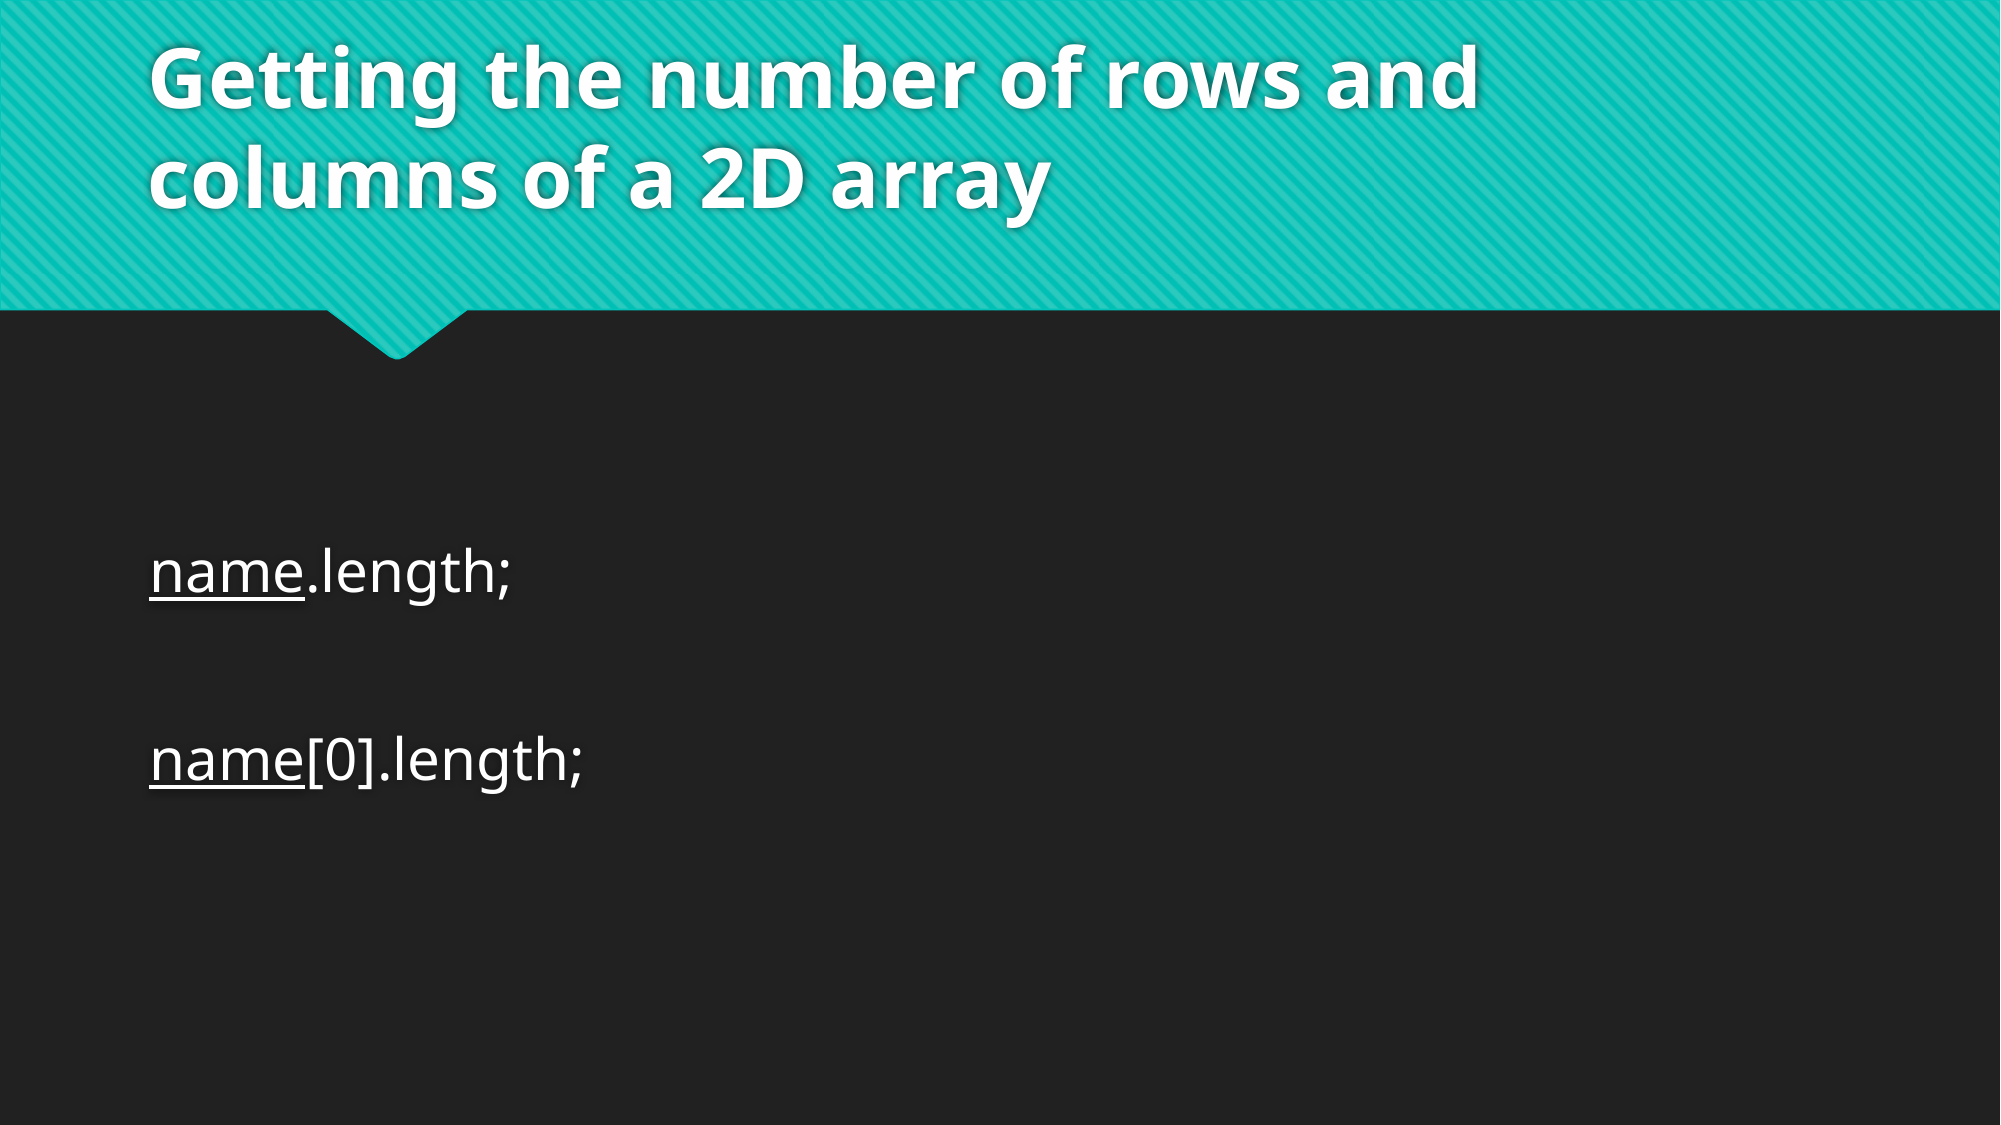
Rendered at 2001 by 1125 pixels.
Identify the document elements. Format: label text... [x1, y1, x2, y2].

title Getting the number of rows and columns of a 2D array [132, 73, 1868, 233]
list name.length; name[0].length; [134, 364, 1866, 962]
